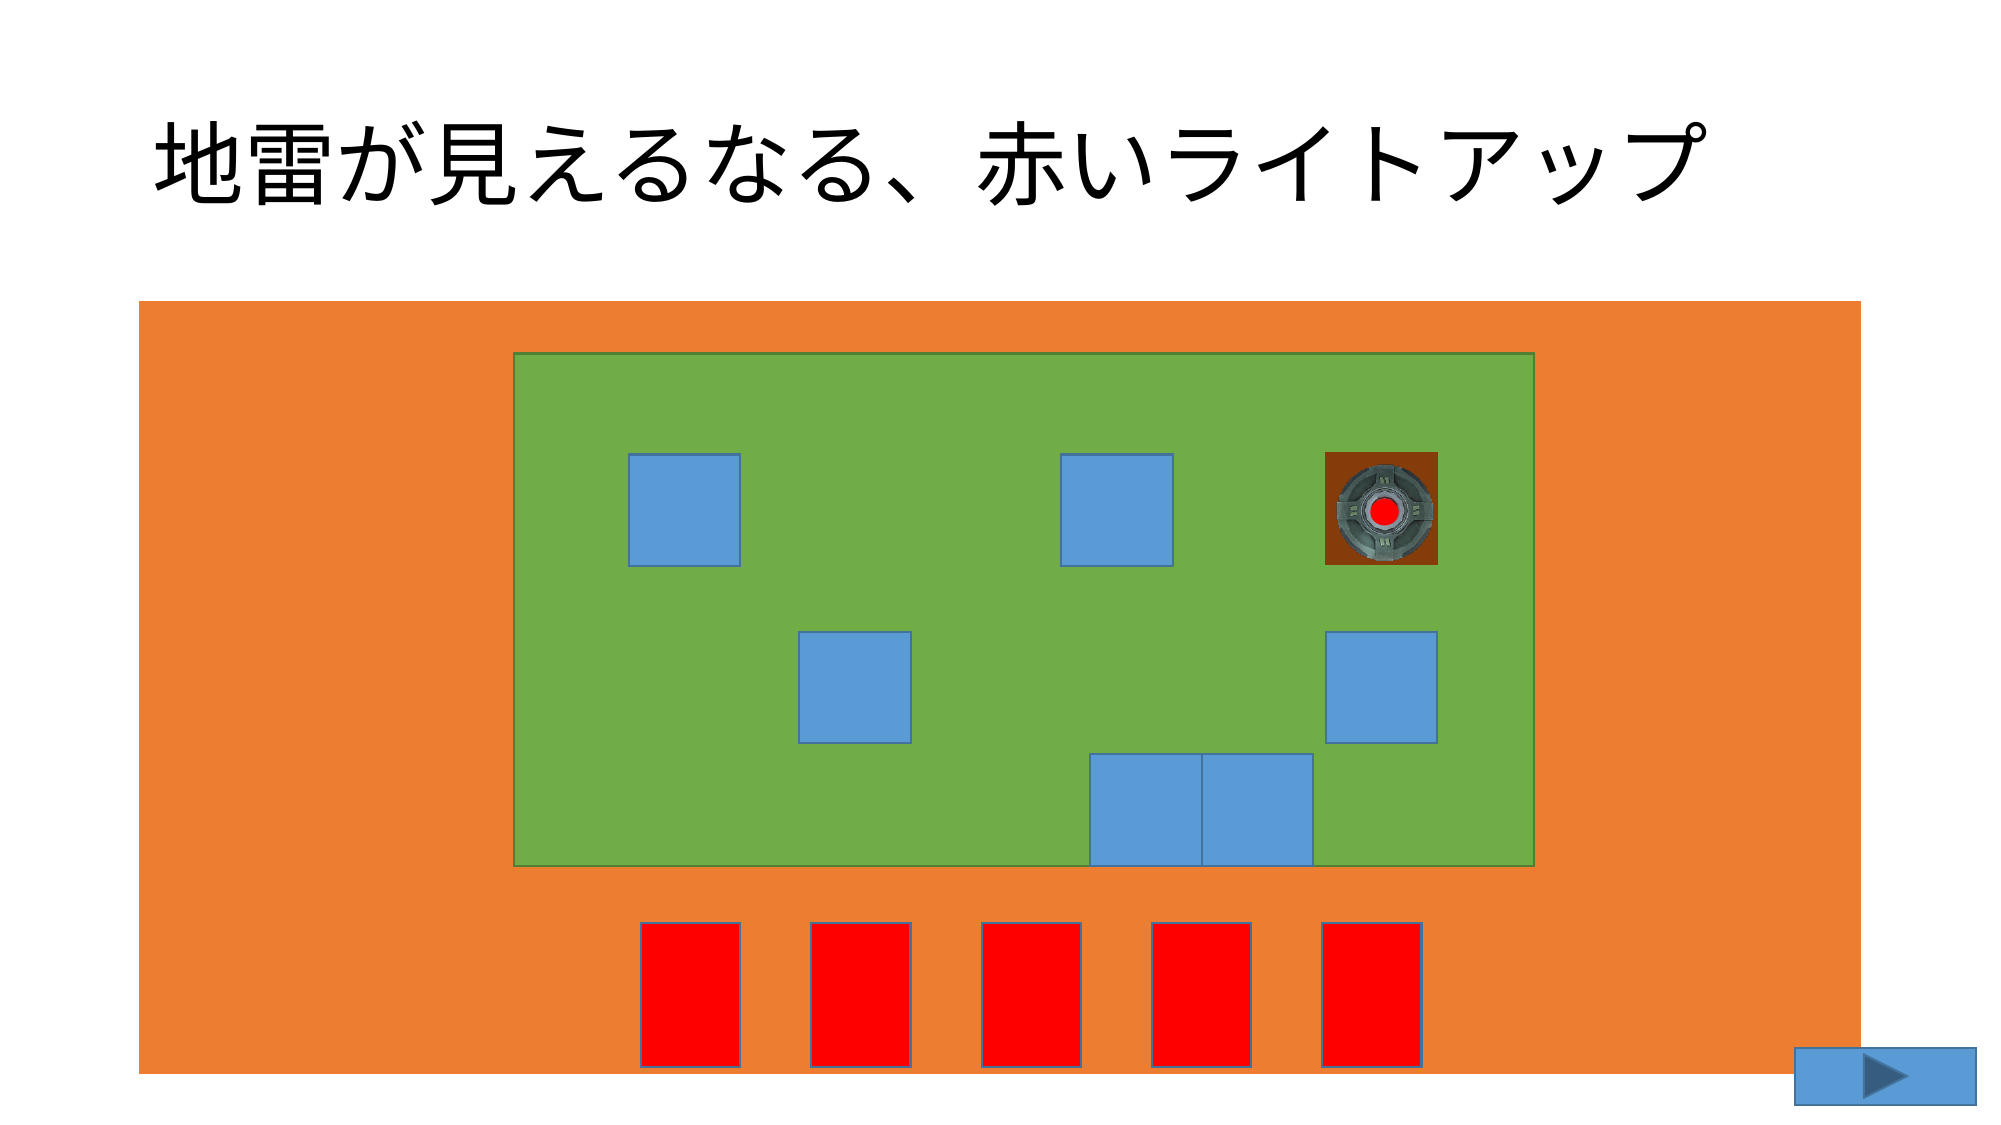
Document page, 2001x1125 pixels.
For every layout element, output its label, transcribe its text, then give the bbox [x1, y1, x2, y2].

text_box [1321, 922, 1423, 1068]
text_box [981, 922, 1082, 1068]
text_box [1201, 753, 1314, 867]
picture [1334, 462, 1435, 563]
text_box [1151, 922, 1252, 1068]
text_box [640, 922, 741, 1068]
text_box [136, 298, 1864, 1077]
title 地雷が見えるなる、赤いライトアップ [137, 59, 1863, 278]
text_box [1060, 453, 1174, 567]
text_box [628, 453, 741, 567]
text_box [1325, 452, 1438, 565]
text_box [798, 631, 912, 744]
text_box [1089, 753, 1201, 867]
text_box [1794, 1047, 1977, 1106]
text_box [513, 352, 1535, 867]
text_box [1325, 631, 1438, 744]
text_box [810, 922, 912, 1068]
